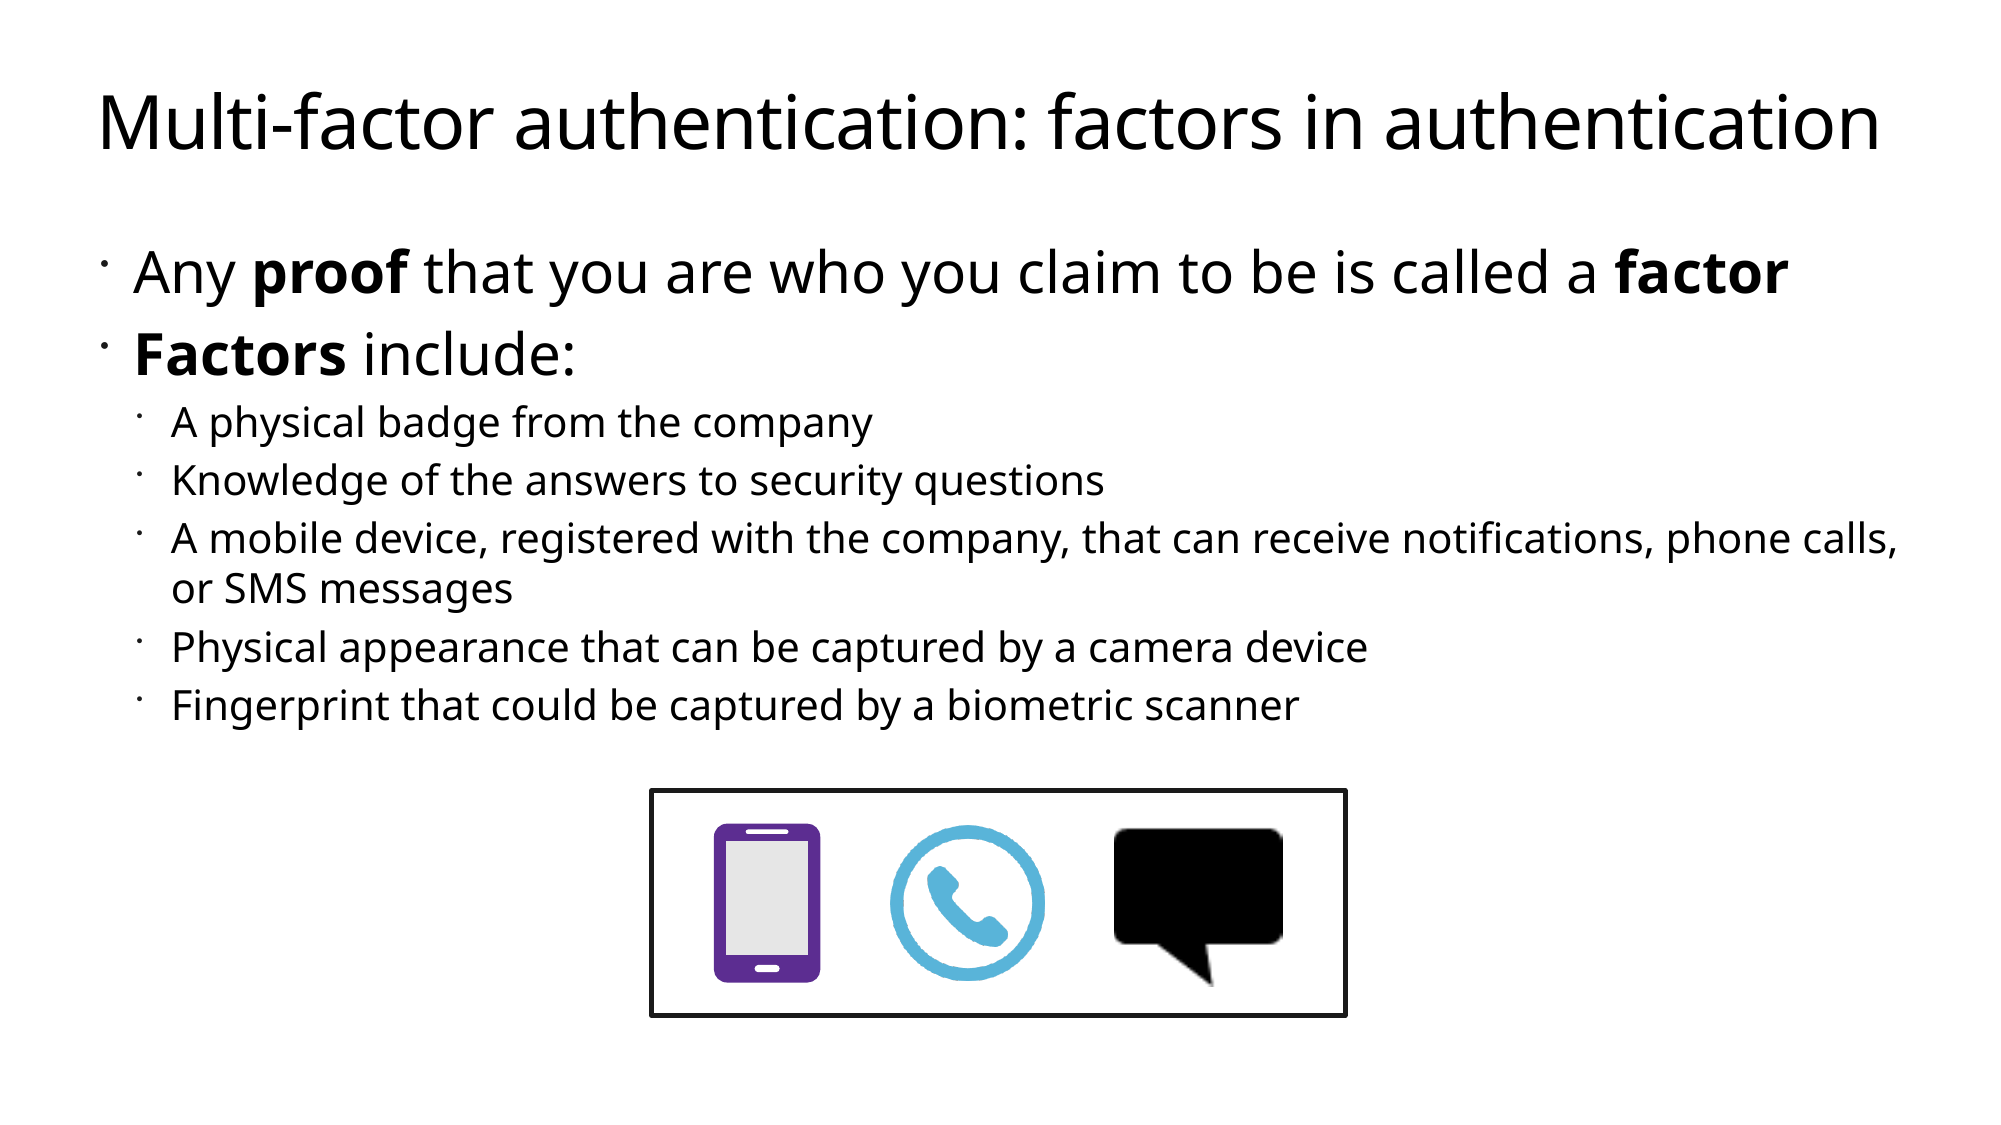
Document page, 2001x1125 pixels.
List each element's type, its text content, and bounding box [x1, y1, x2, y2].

picture [713, 823, 821, 983]
list Any proof that you are who you claim to be is called a factor Factors include: A physical badge from the company Knowledge of the answers to security questions A mobile device, registered with the company, that can receive notifications, phone calls, or SMS messages Physical appearance that can be captured by a camera device Fingerprint that could be captured by a biometric scanner [95, 235, 1904, 805]
picture [1114, 818, 1284, 988]
title Multi-factor authentication: factors in authentication [96, 75, 1904, 166]
picture [890, 825, 1046, 981]
text_box [651, 805, 1346, 1016]
